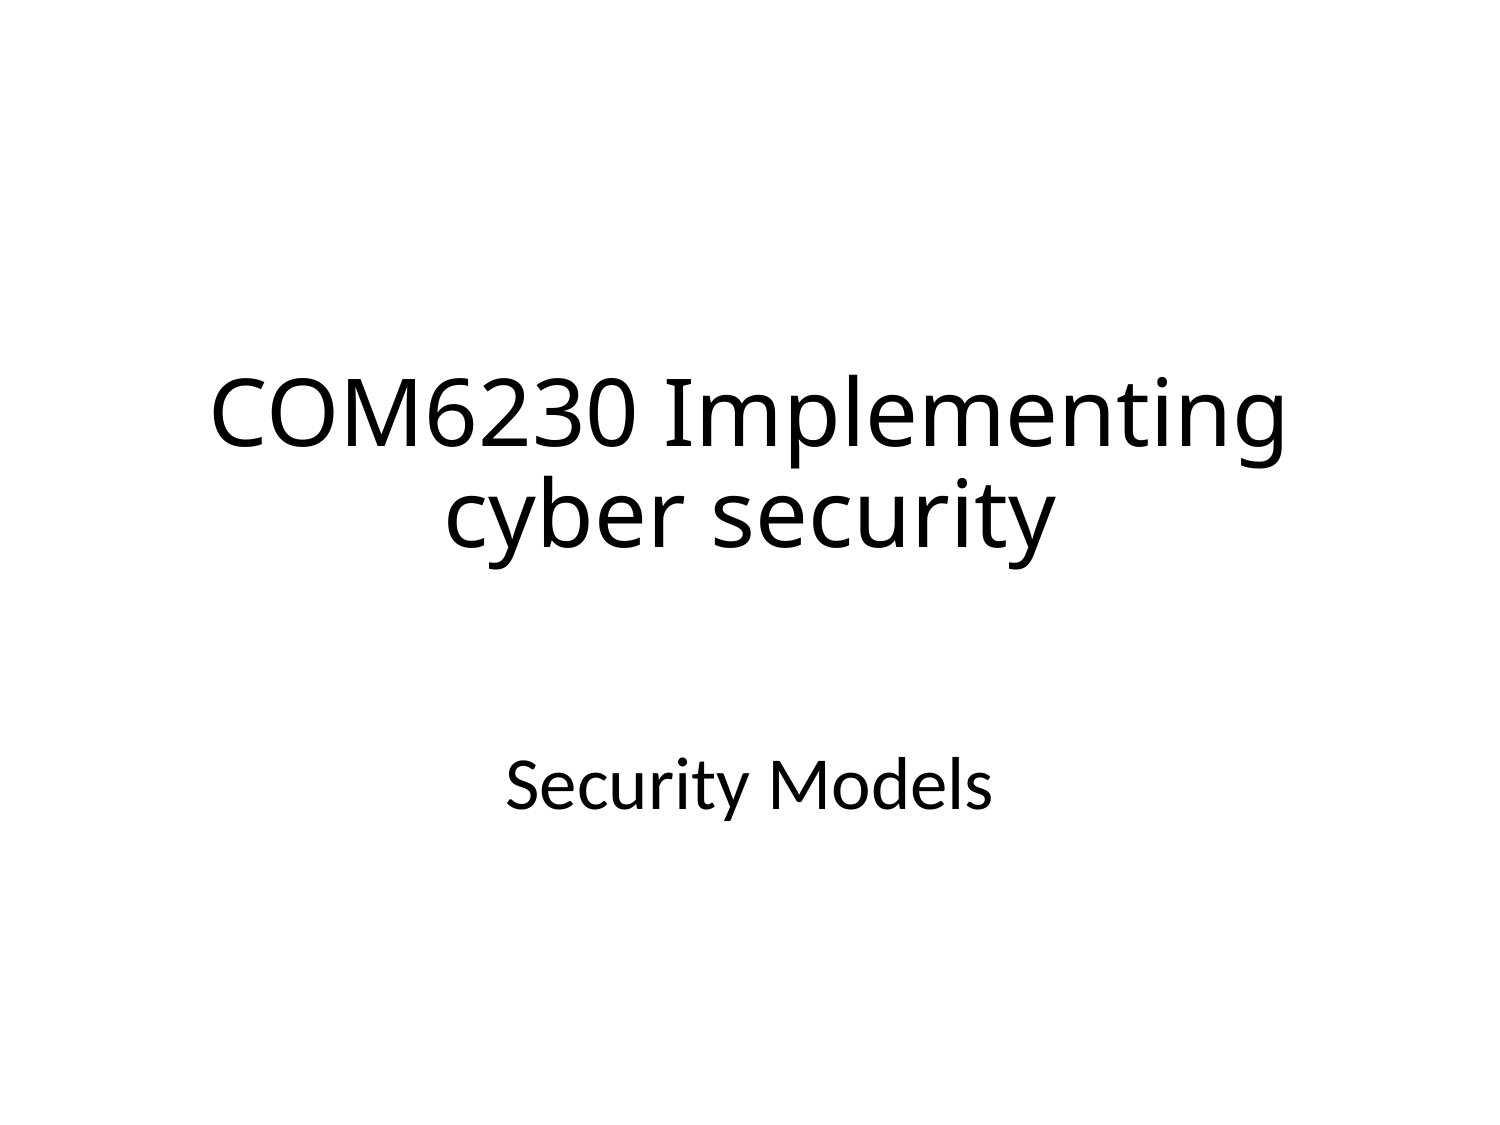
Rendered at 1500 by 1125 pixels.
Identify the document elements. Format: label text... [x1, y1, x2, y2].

subtitle Security Models [187, 737, 1313, 863]
title COM6230 Implementing cyber security [187, 184, 1313, 576]
